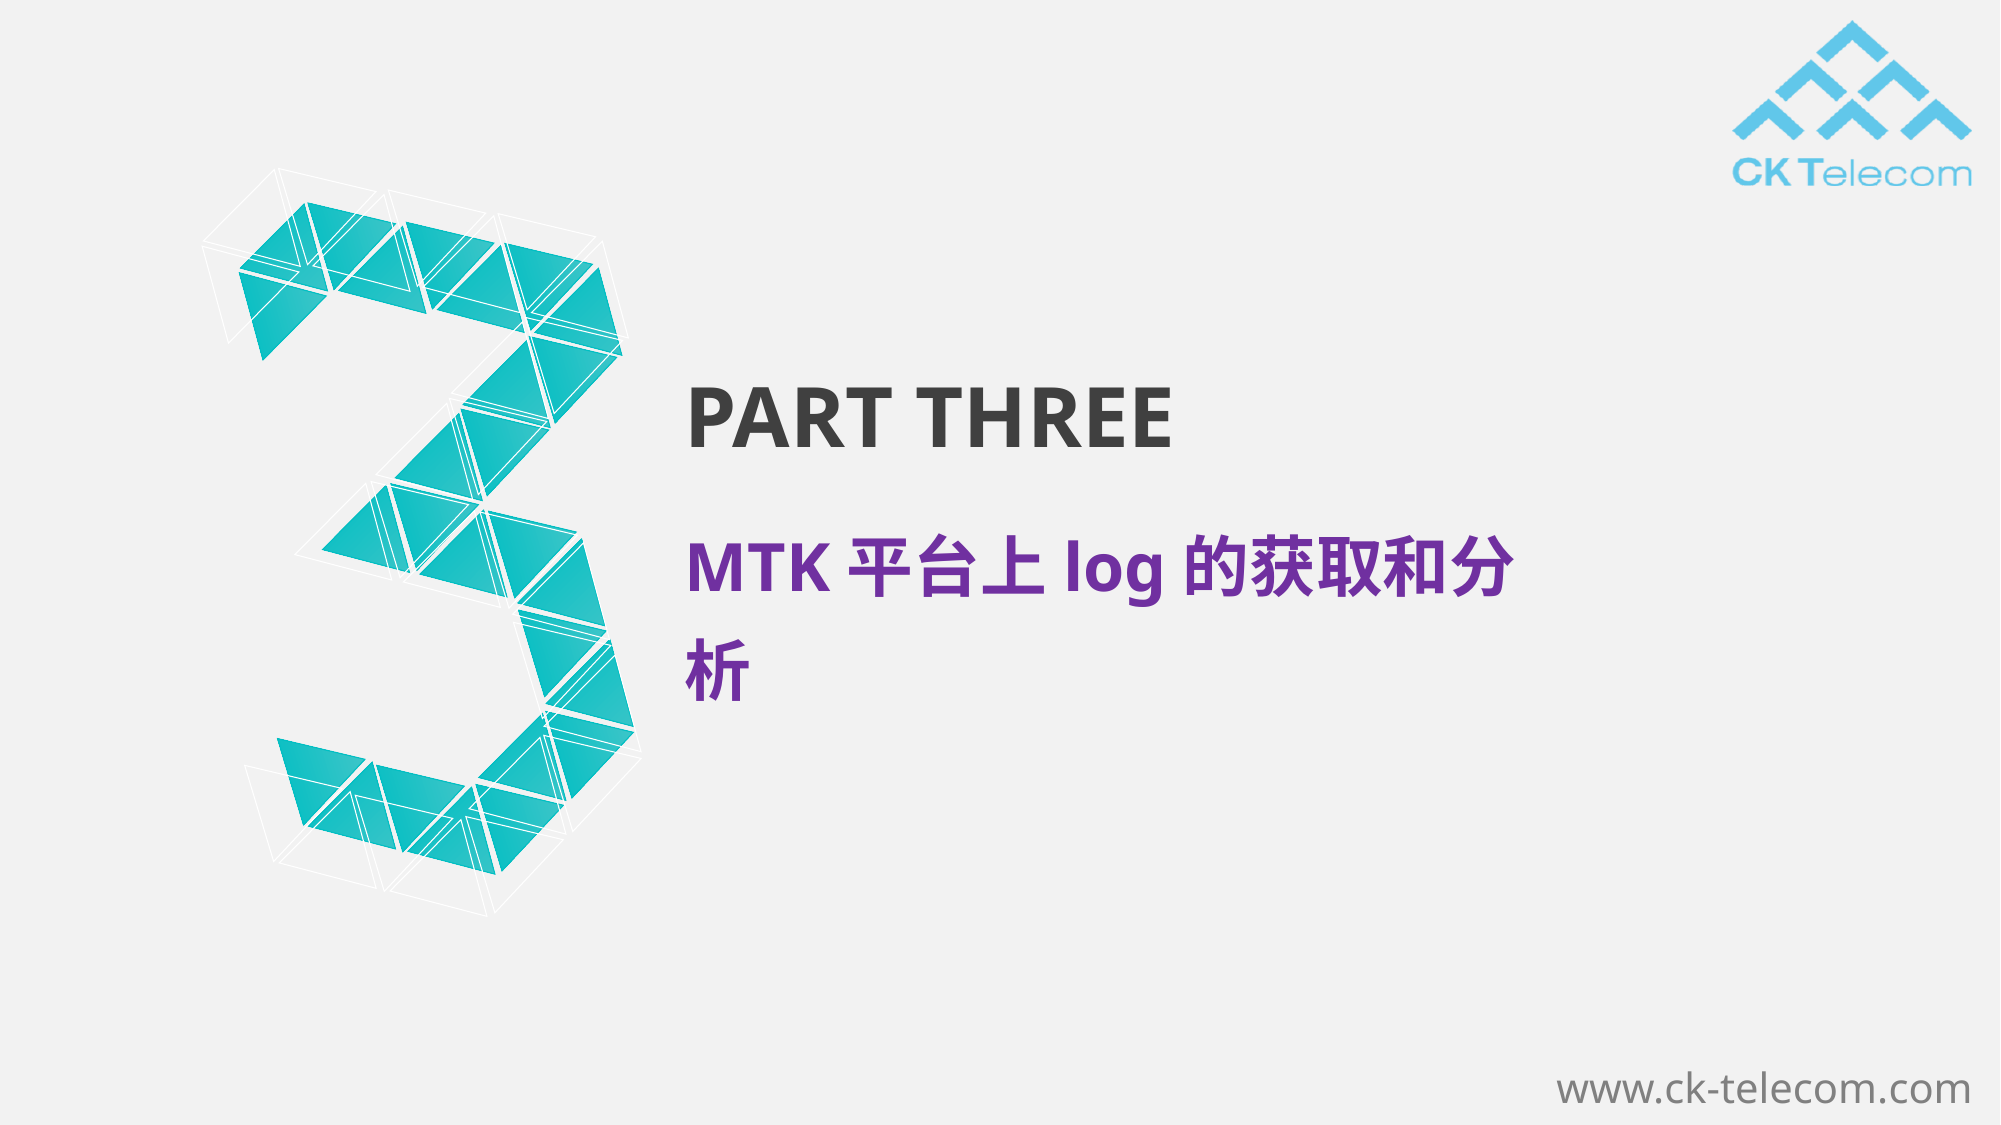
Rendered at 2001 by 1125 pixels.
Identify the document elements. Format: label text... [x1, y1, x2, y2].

picture [1732, 20, 1972, 187]
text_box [213, 153, 654, 936]
list MTK平台上log的获取和分析 [670, 493, 1594, 597]
text_box www.ck-telecom.com [1541, 1054, 1988, 1120]
list PART THREE [670, 368, 1323, 471]
